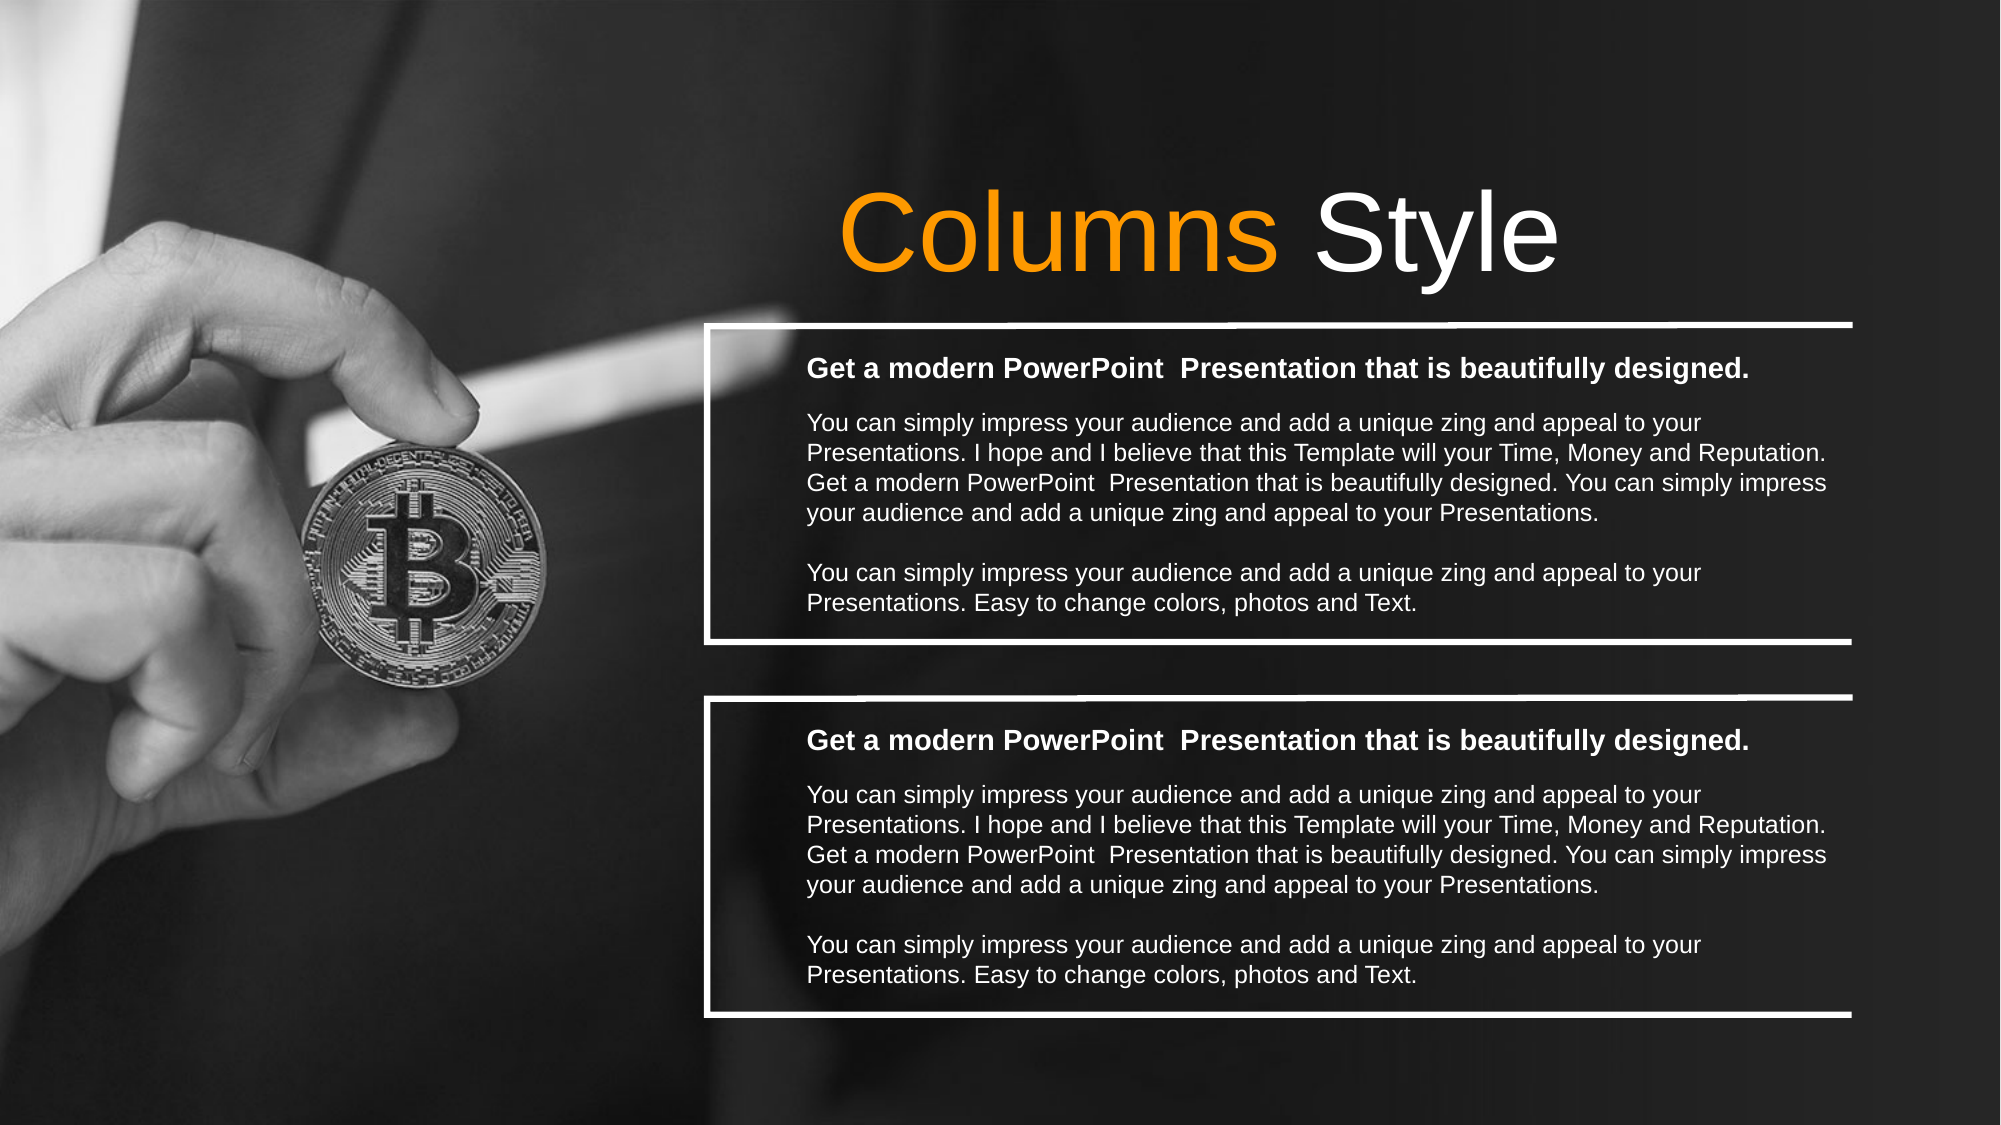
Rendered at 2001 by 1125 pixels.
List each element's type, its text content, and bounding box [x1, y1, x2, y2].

text_box [706, 323, 1853, 644]
text_box Columns Style [822, 151, 1759, 301]
text_box [706, 696, 1853, 1016]
picture [0, 0, 2001, 1125]
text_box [791, 713, 1853, 999]
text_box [791, 341, 1853, 627]
